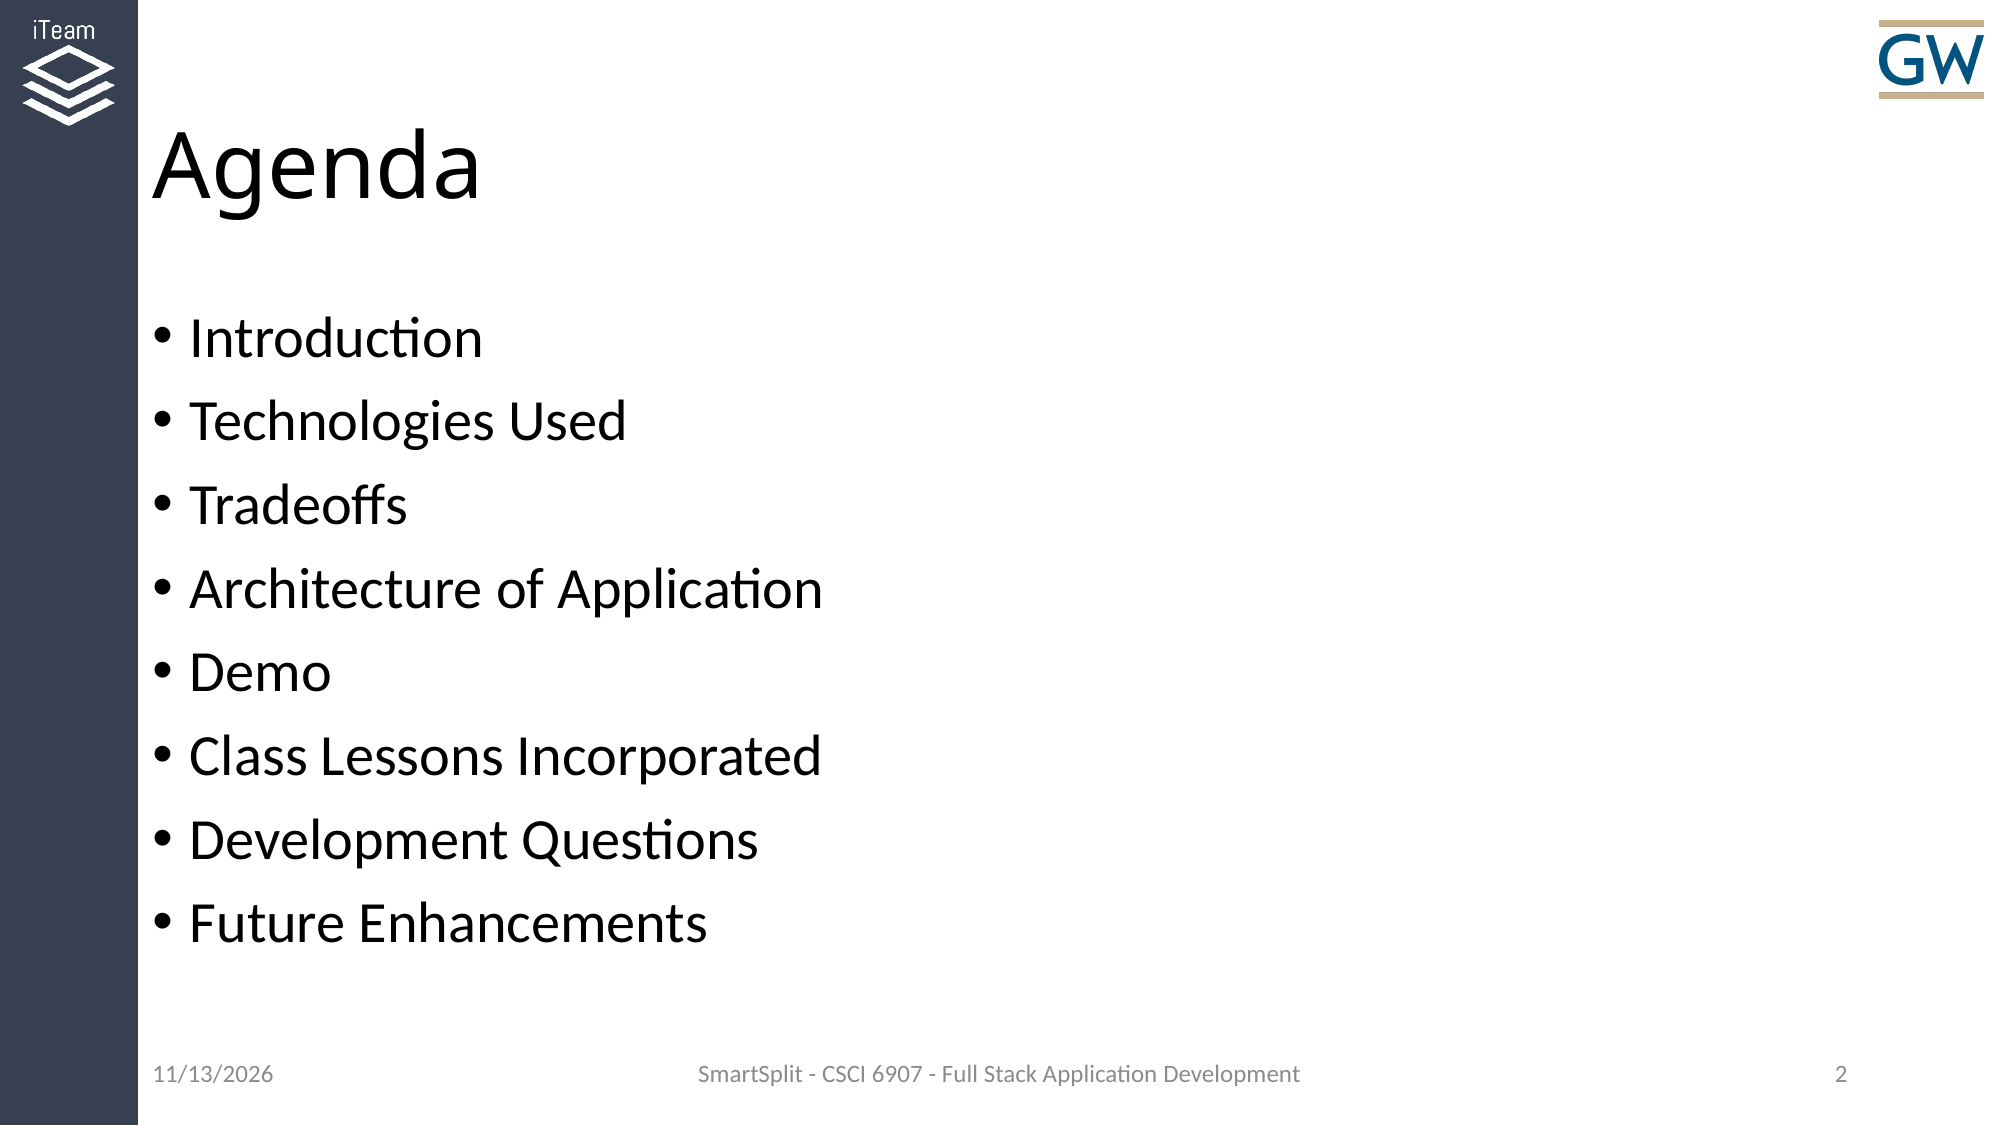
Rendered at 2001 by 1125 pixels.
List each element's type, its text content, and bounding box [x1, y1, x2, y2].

slide_number 2 [1412, 1042, 1863, 1103]
title Agenda [137, 59, 1863, 278]
picture [1879, 20, 1984, 99]
list Introduction Technologies Used Tradeoffs Architecture of Application Demo Class Lessons Incorporated Development Questions Future Enhancements [137, 299, 1863, 1014]
picture [22, 20, 115, 126]
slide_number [137, 1042, 588, 1103]
footer SmartSplit - CSCI 6907 - Full Stack Application Development [662, 1042, 1338, 1103]
